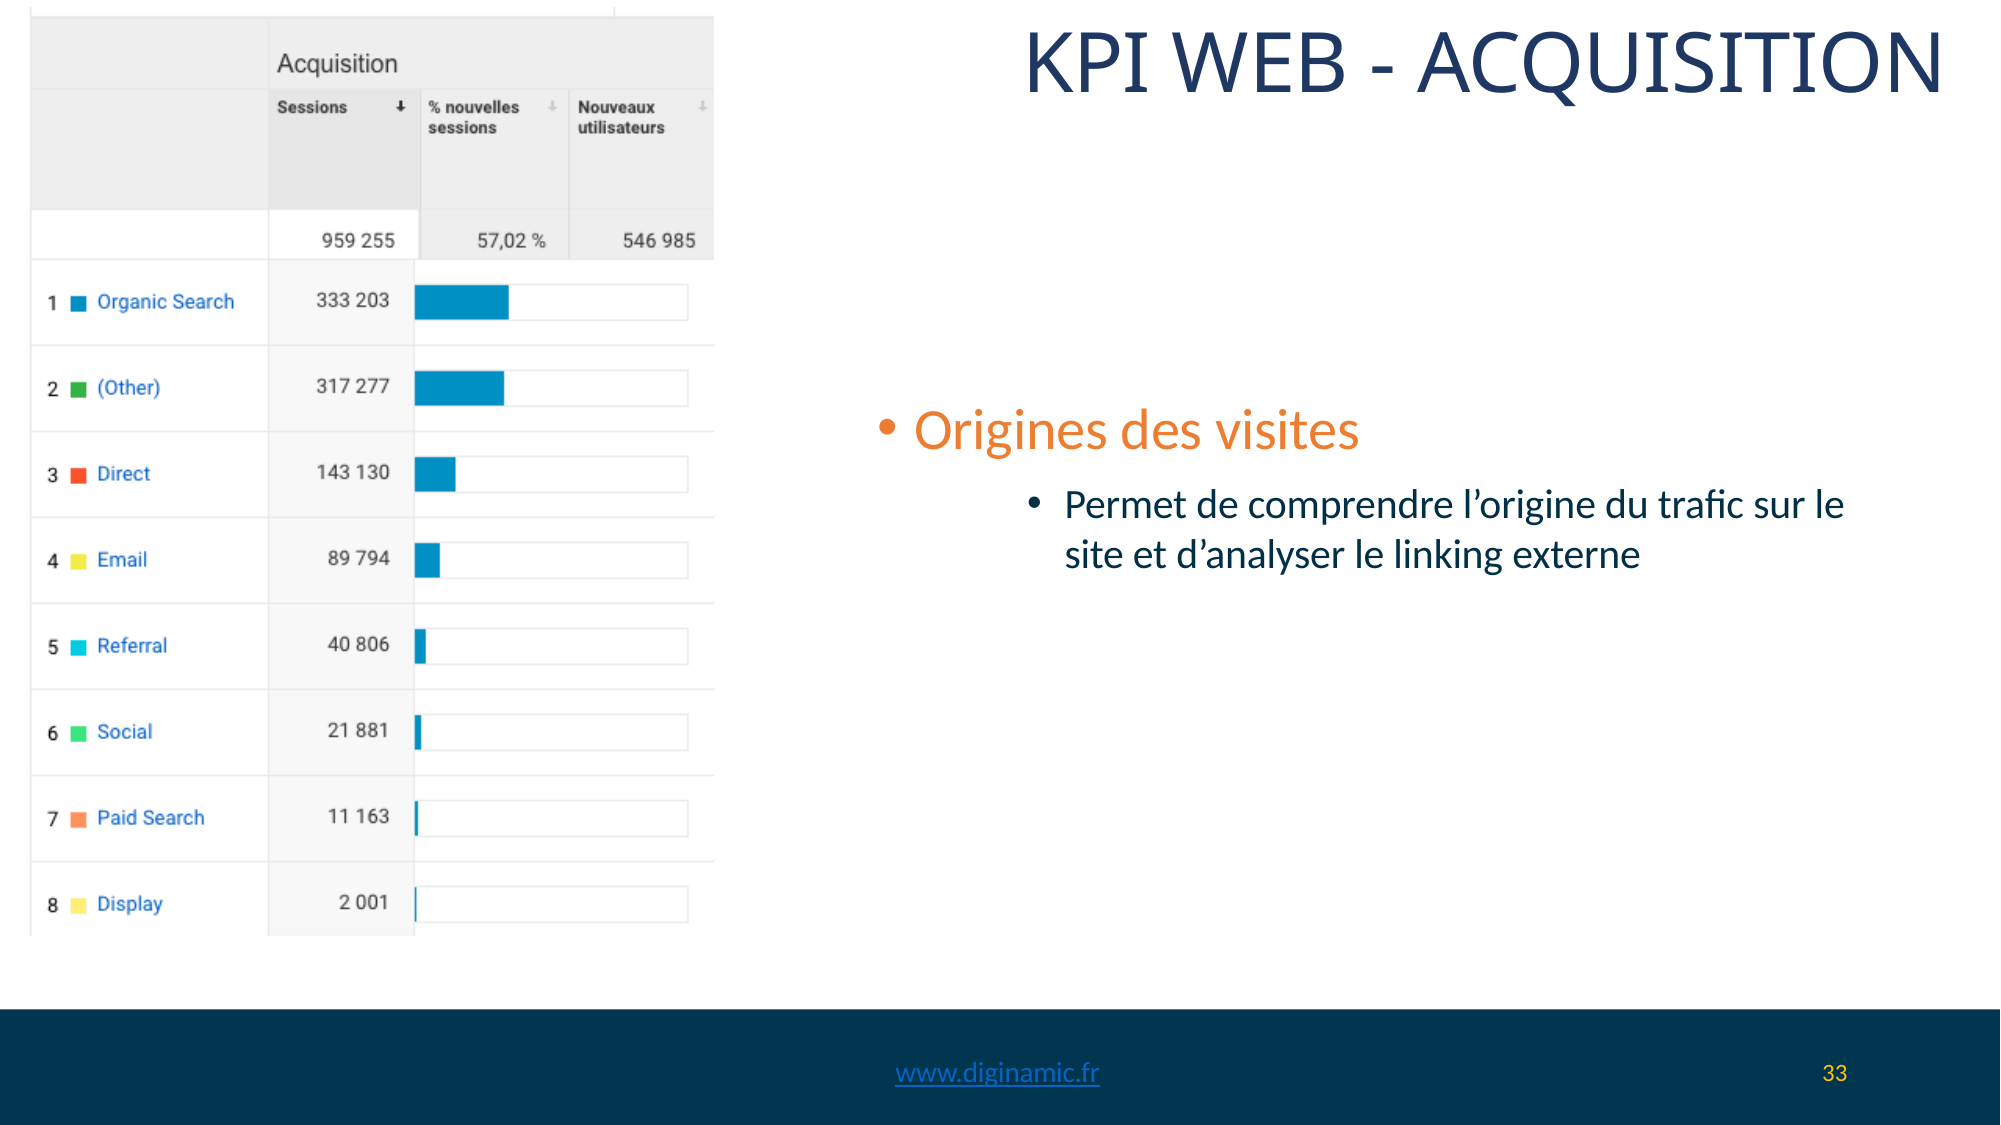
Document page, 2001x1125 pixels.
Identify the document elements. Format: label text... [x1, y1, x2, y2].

title KPI WEB - ACQUISITION [787, 7, 1947, 198]
picture [15, 7, 715, 936]
footer www.diginamic.fr [893, 1058, 1107, 1125]
text_box Origines des visites Permet de comprendre l’origine du trafic sur le site et d’analyser le linking externe [799, 375, 1938, 638]
slide_number 33 [1817, 1060, 1852, 1125]
